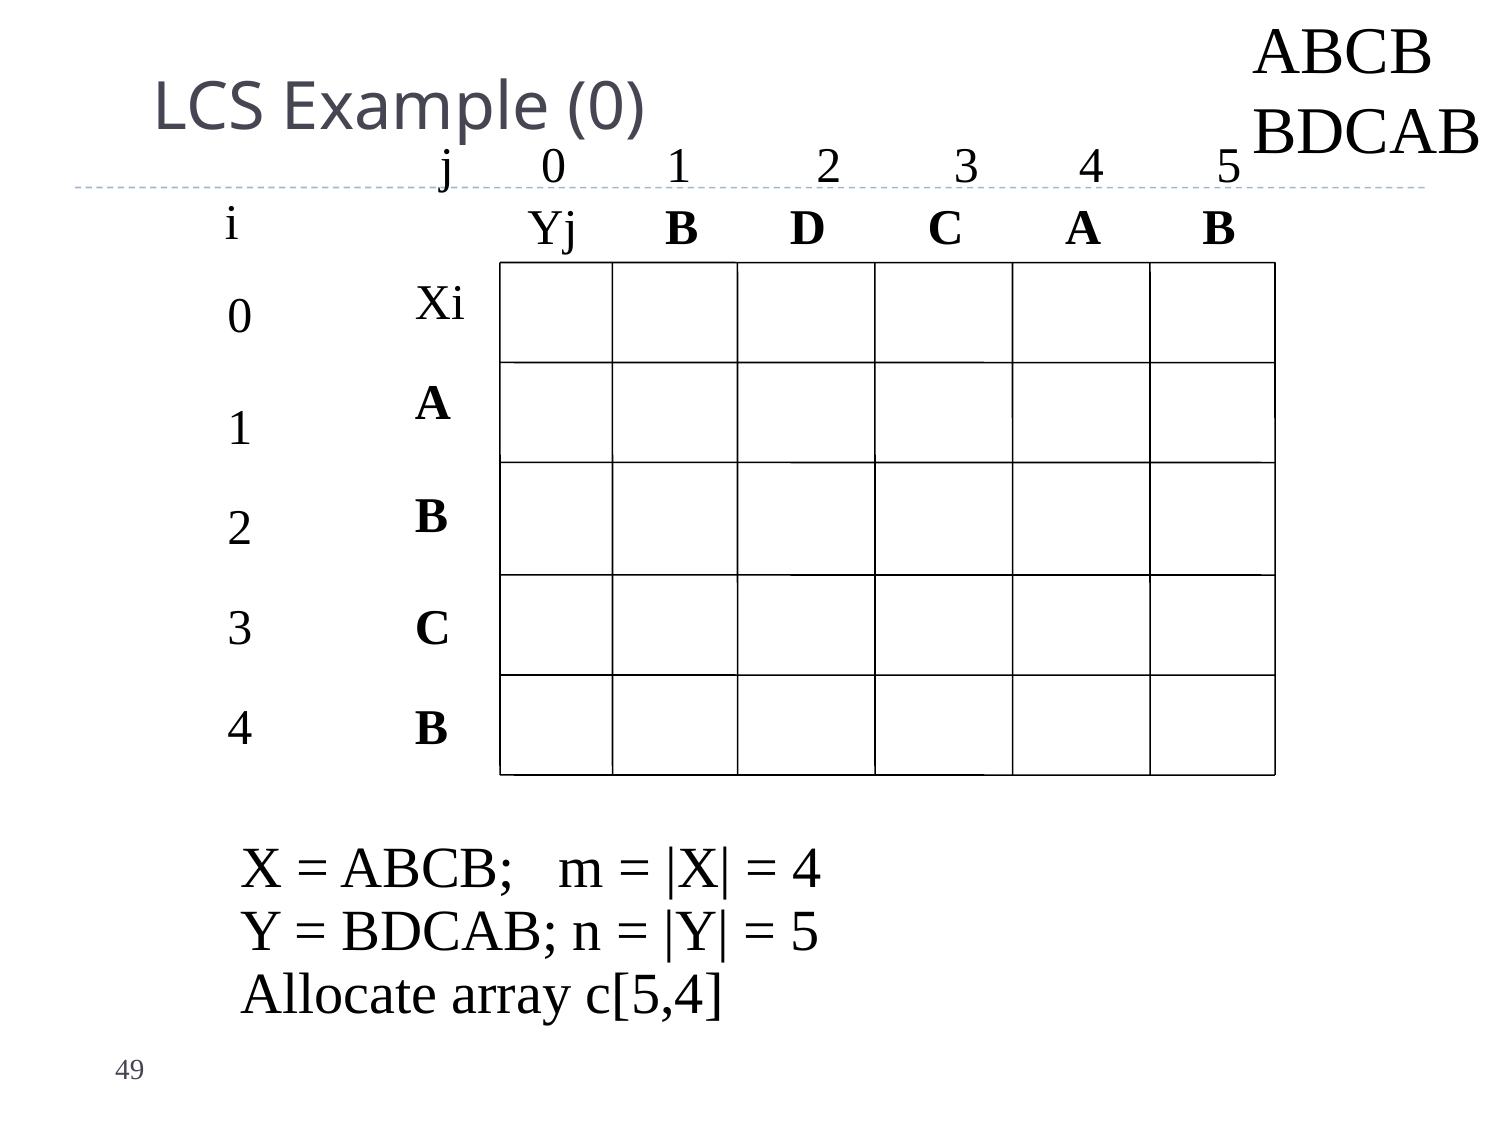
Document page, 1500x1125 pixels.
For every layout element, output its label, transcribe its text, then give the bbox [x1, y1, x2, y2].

text_box C [912, 187, 979, 263]
text_box B [1187, 187, 1251, 263]
text_box ABCB BDCAB [1237, 0, 1500, 175]
text_box B [400, 474, 464, 550]
text_box C [400, 587, 466, 663]
text_box A [400, 362, 466, 438]
text_box B [650, 187, 714, 263]
text_box 2 [212, 487, 268, 563]
text_box Yj [512, 187, 593, 263]
text_box 0 [212, 274, 268, 350]
title LCS Example (0) [137, 0, 1237, 150]
slide_number 49 [100, 1042, 426, 1103]
text_box B [400, 687, 464, 763]
text_box 1 [212, 387, 268, 463]
text_box A [1050, 187, 1116, 263]
text_box j 0 1 2 3 4 5 [425, 124, 1269, 200]
text_box i [210, 181, 254, 257]
text_box 4 [212, 687, 268, 763]
text_box Xi [400, 262, 480, 338]
text_box D [775, 187, 841, 263]
text_box X = ABCB; m = |X| = 4 Y = BDCAB; n = |Y| = 5 Allocate array c[5,4] [225, 829, 855, 1034]
text_box 3 [212, 587, 268, 663]
